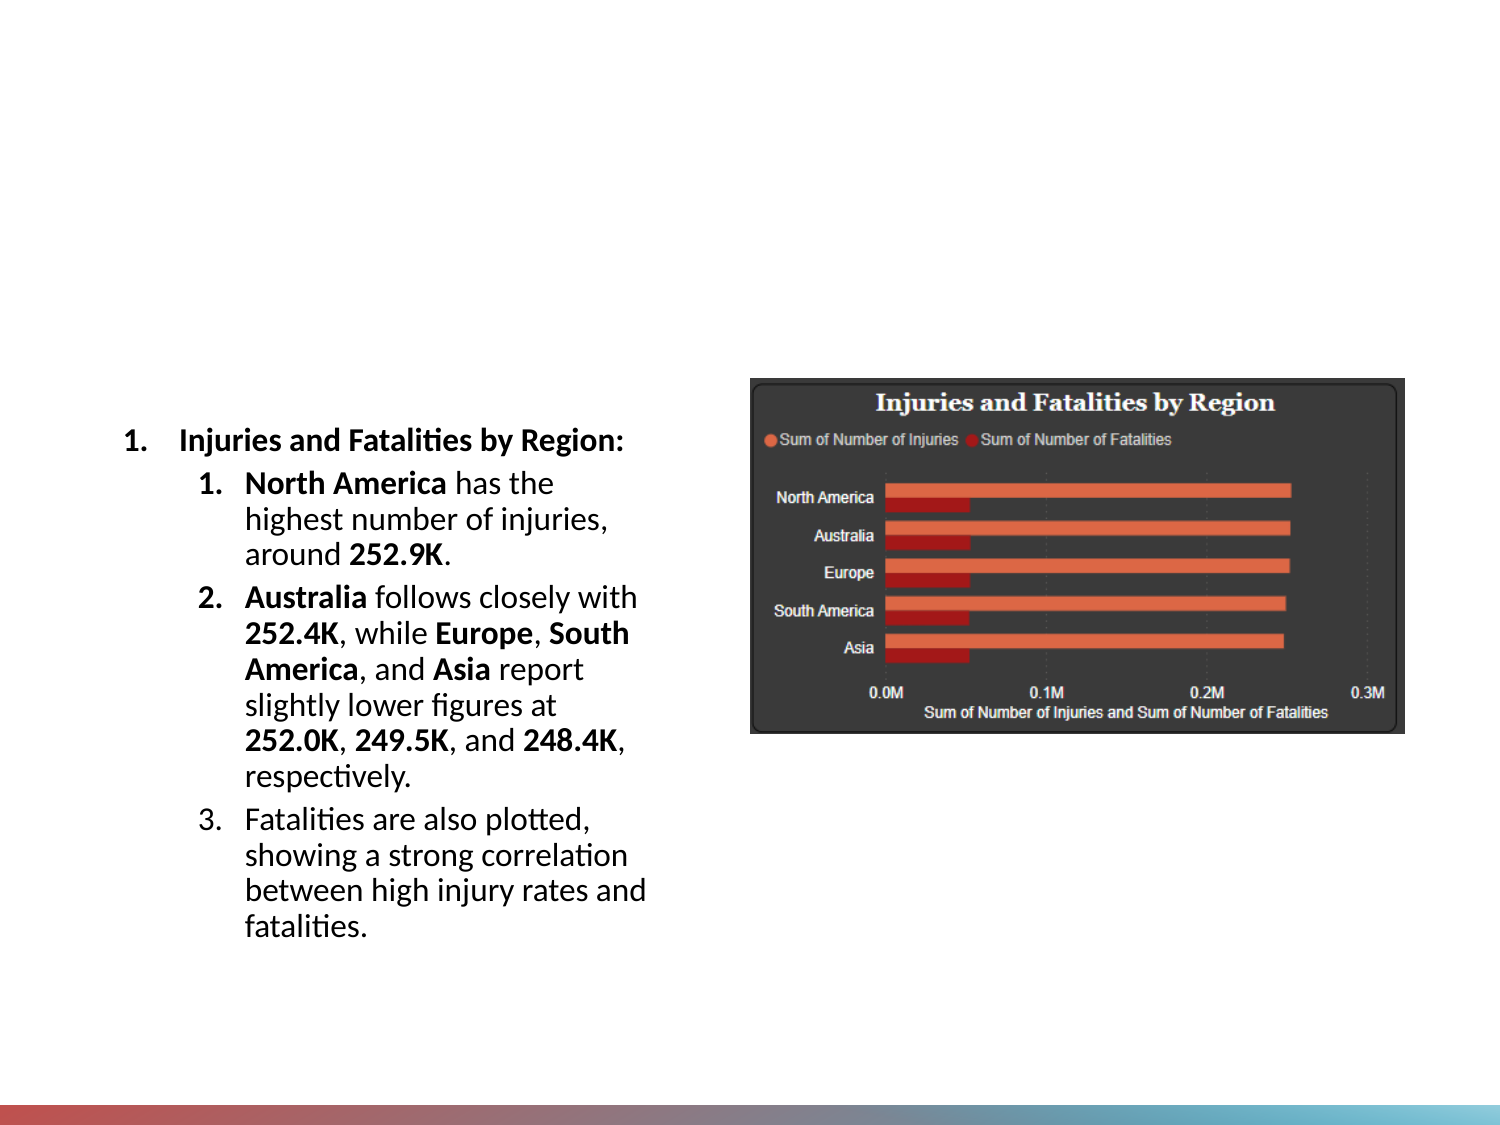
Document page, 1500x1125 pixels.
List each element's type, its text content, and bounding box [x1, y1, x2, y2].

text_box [0, 1105, 1500, 1125]
list Injuries and Fatalities by Region: North America has the highest number of injuries, around 252.9K. Australia follows closely with 252.4K, while Europe, South America, and Asia report slightly lower figures at 252.0K, 249.5K, and 248.4K, respectively. Fatalities are also plotted, showing a strong correlation between high injury rates and fatalities. [107, 415, 674, 982]
picture [749, 378, 1405, 734]
